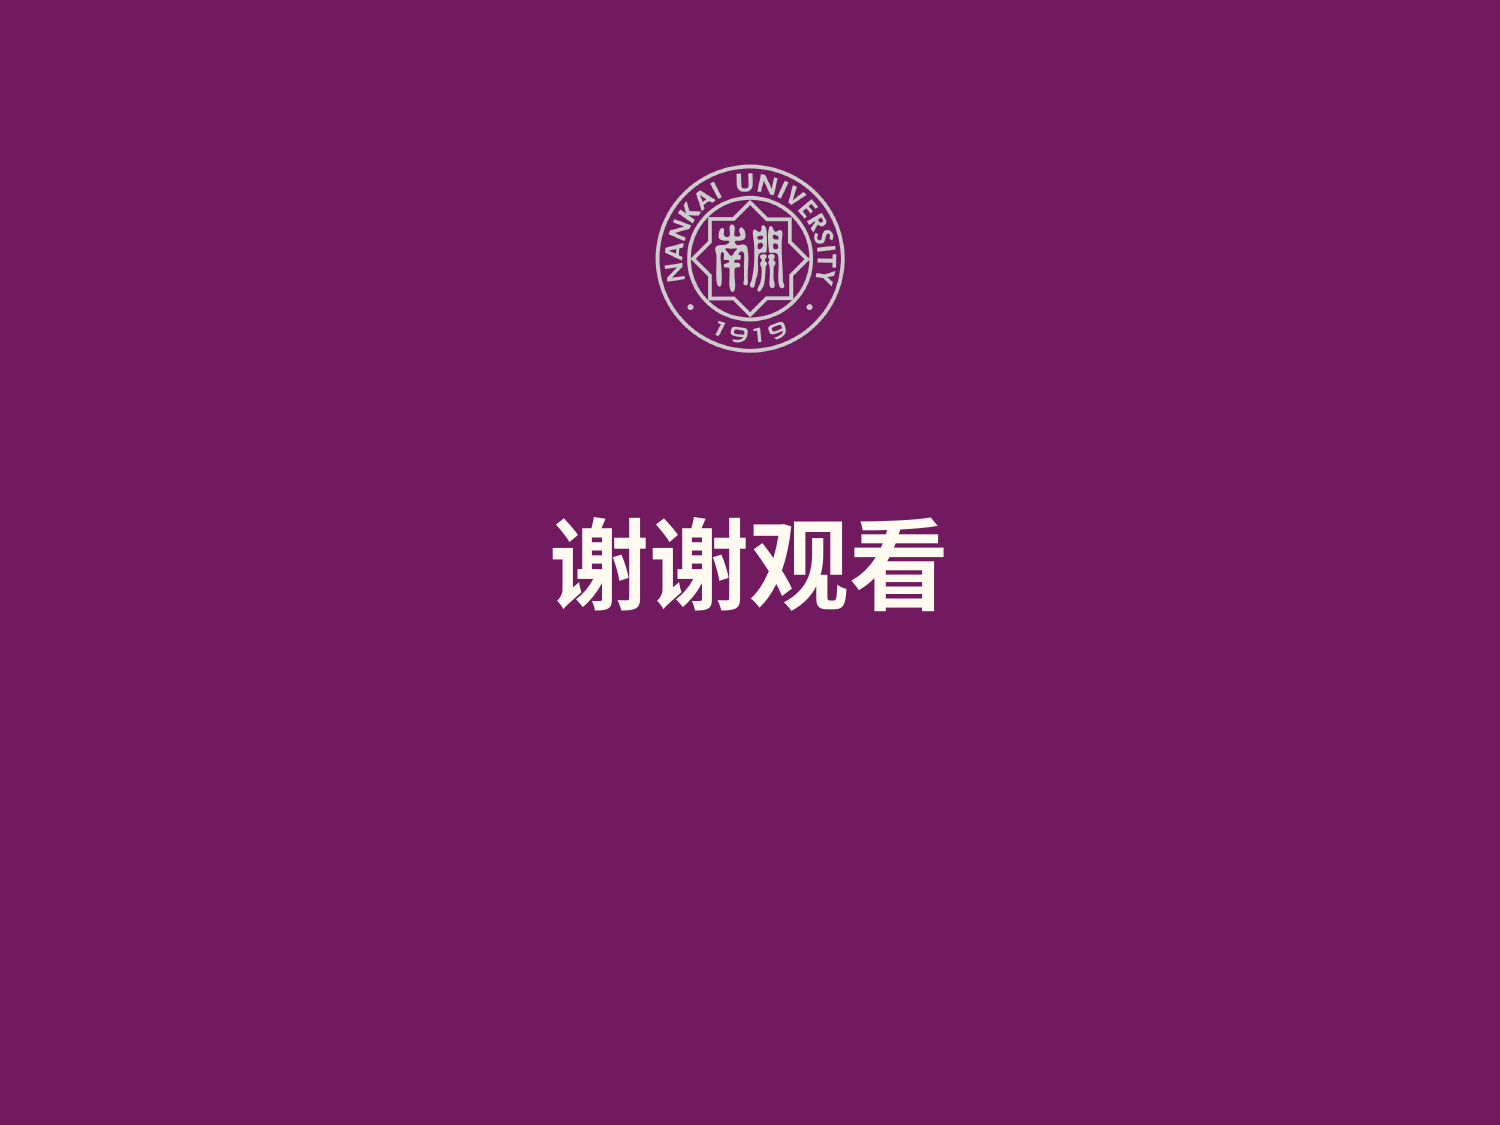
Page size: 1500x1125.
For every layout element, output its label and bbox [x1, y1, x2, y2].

picture [653, 162, 847, 355]
